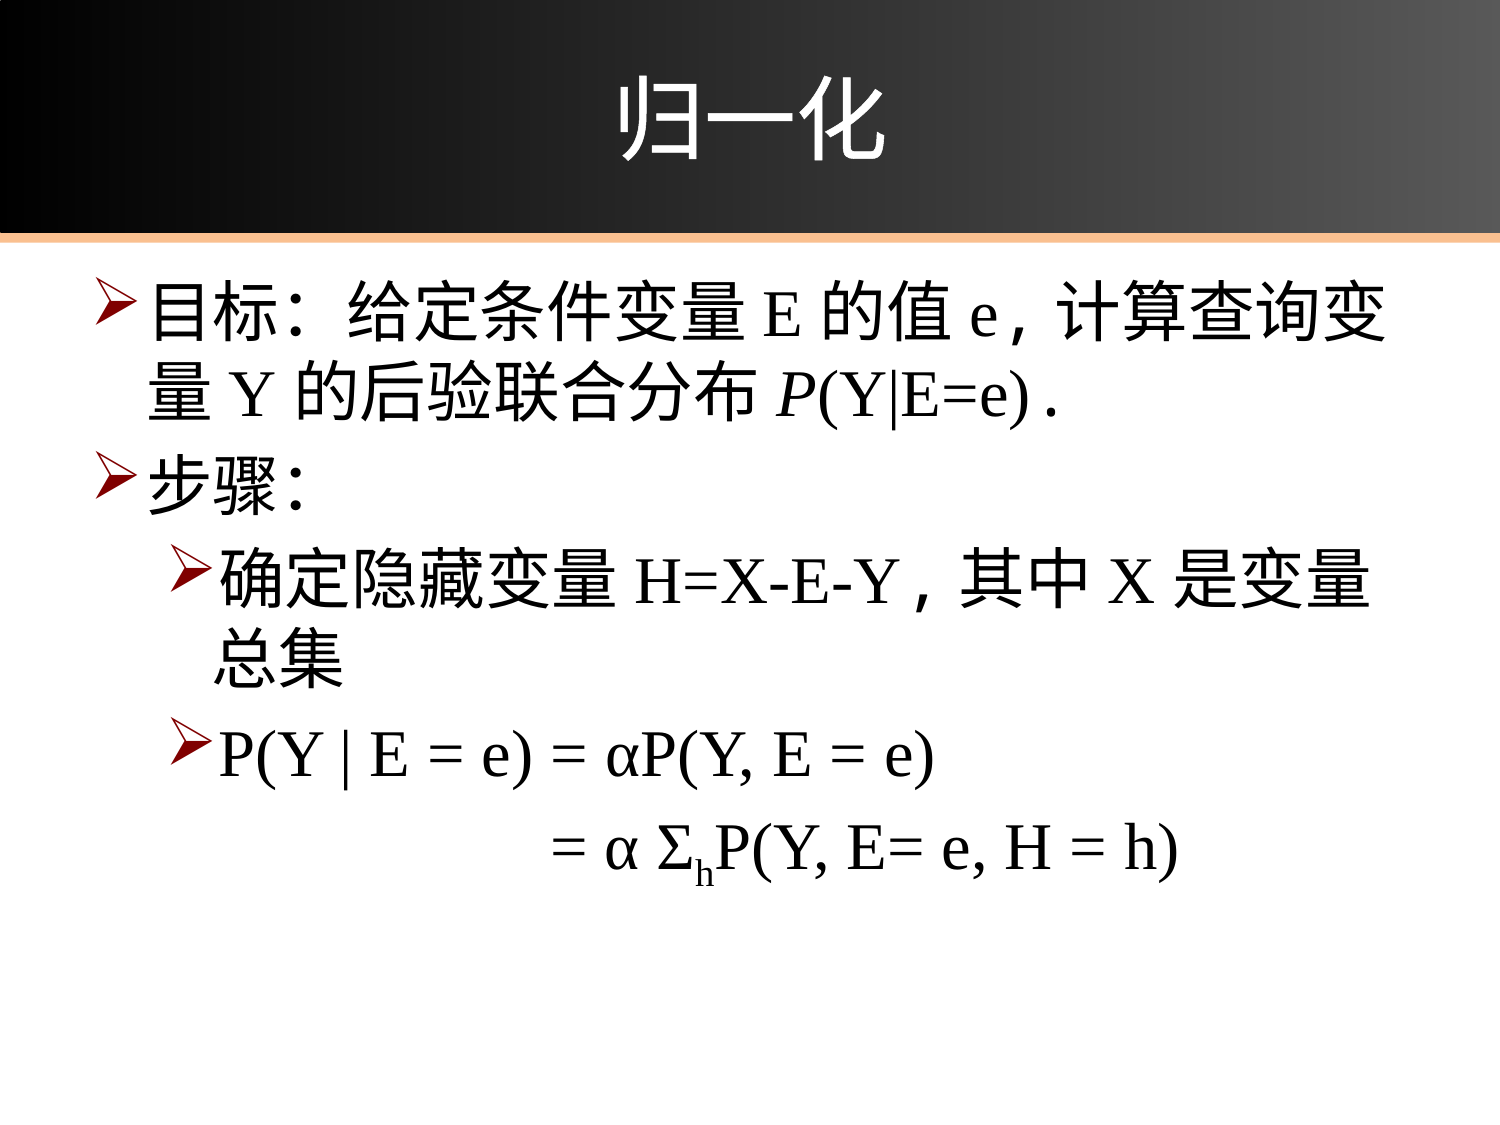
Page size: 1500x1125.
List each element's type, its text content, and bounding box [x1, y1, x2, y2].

title 归一化 [0, 0, 1500, 233]
list 目标：给定条件变量E的值e,计算查询变量Y的后验联合分布P(Y|E=e). 步骤： 确定隐藏变量H=X-E-Y,其中X是变量总集 P(Y | E = e) = αP(Y, E = e) = α ΣhP(Y, E= e, H = h) [75, 262, 1425, 1005]
